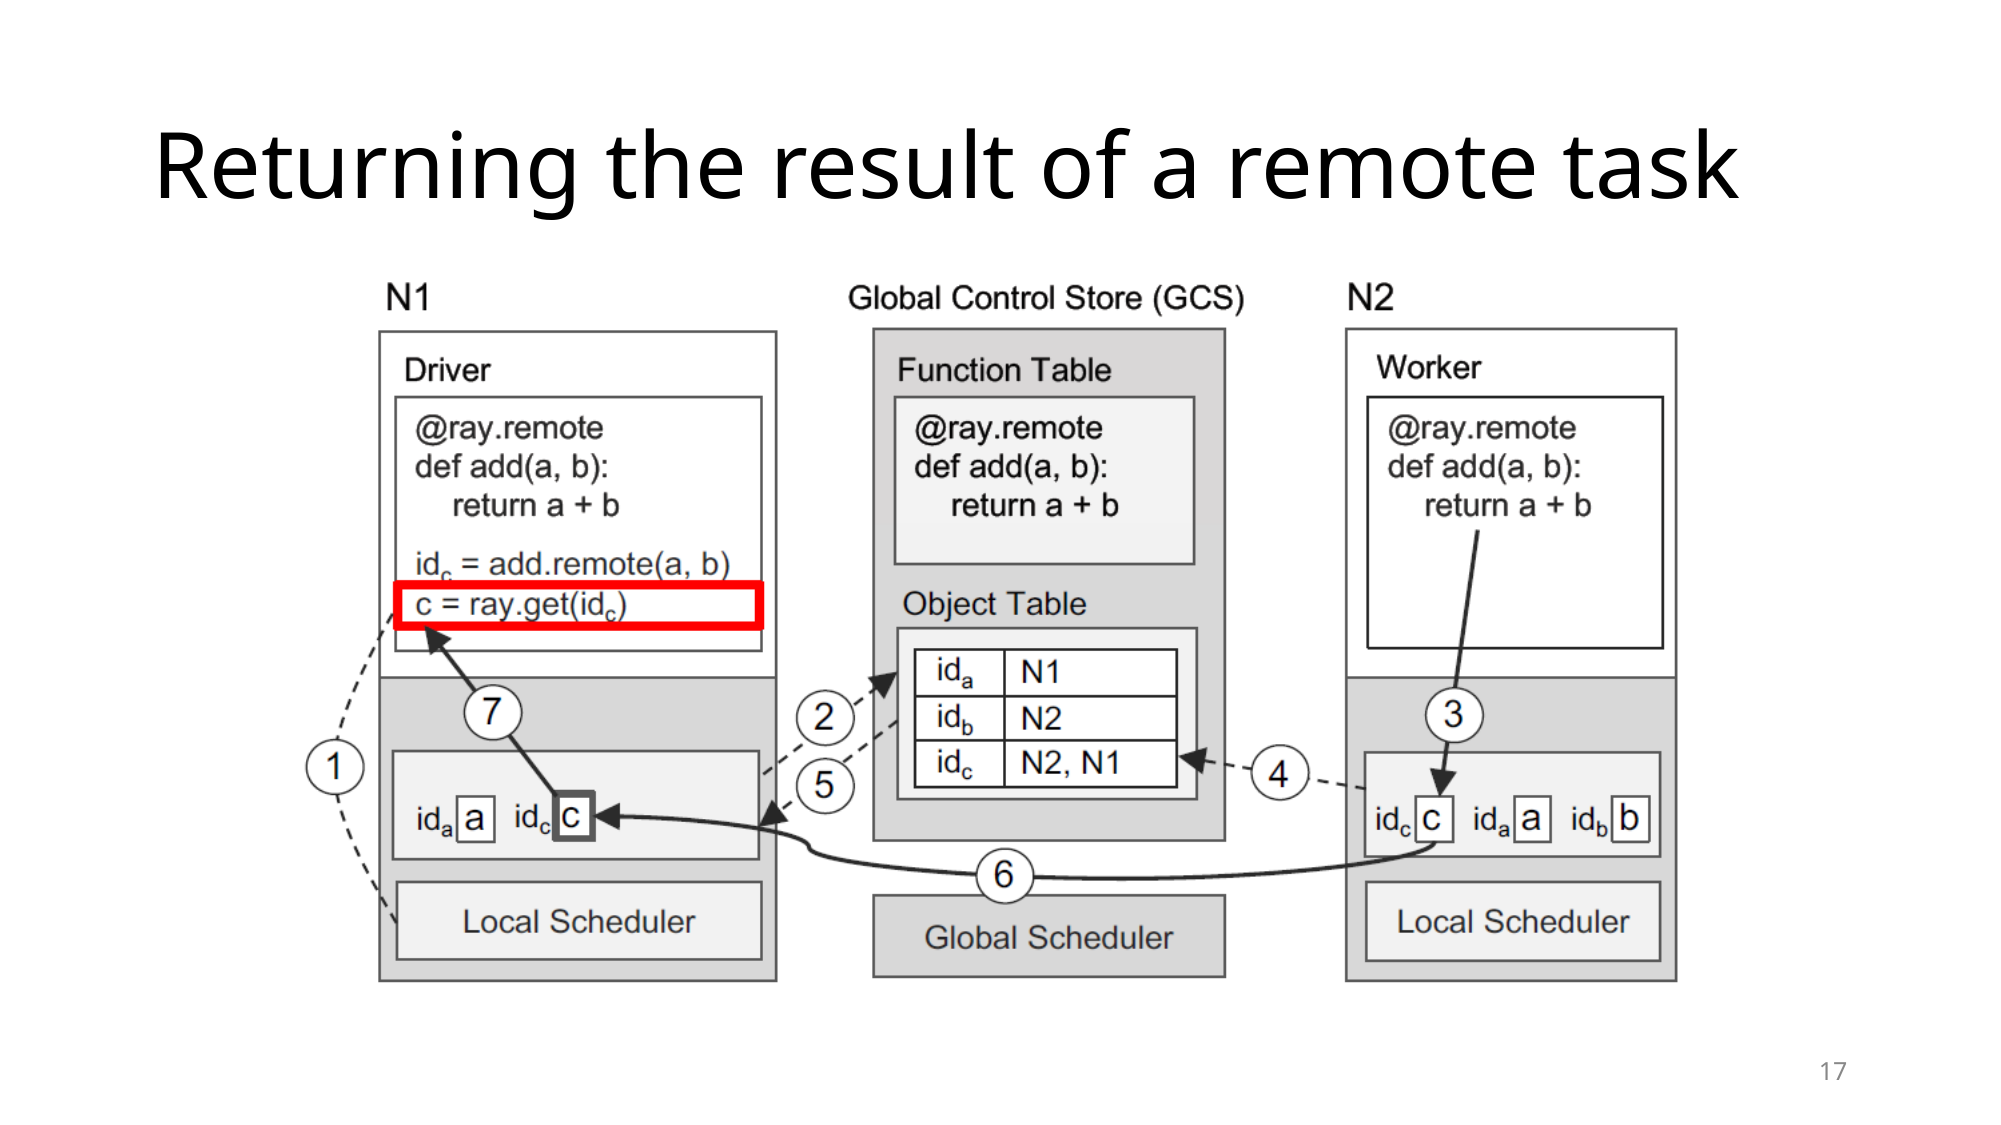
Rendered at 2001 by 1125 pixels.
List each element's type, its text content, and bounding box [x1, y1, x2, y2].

picture [297, 277, 1703, 993]
title Returning the result of a remote task [137, 59, 1863, 278]
slide_number 17 [1412, 1042, 1863, 1103]
